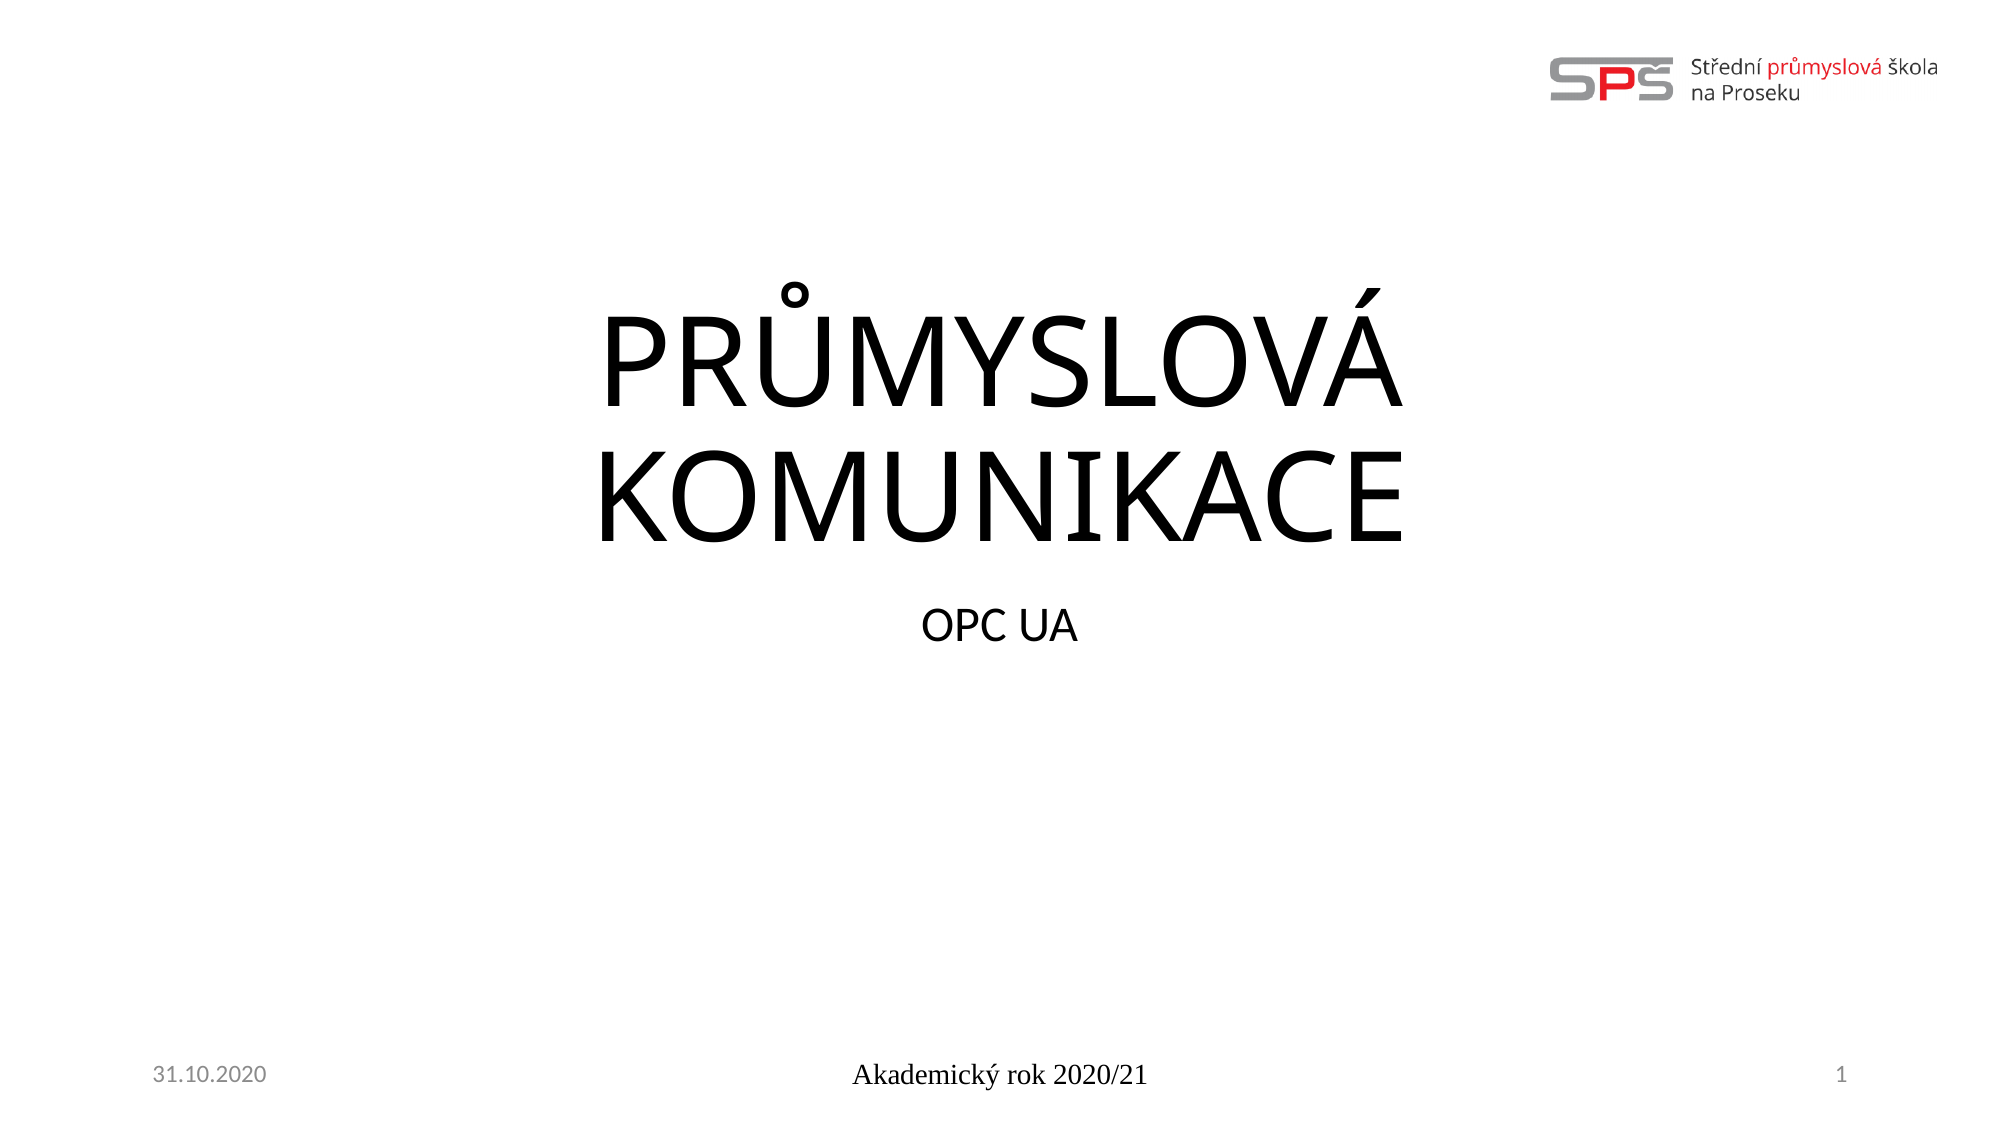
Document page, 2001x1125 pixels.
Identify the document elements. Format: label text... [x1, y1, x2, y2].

subtitle OPC UA [249, 590, 1750, 863]
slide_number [137, 1042, 588, 1103]
slide_number 1 [1412, 1042, 1863, 1103]
footer Akademický rok 2020/21 [662, 1042, 1338, 1103]
picture [1524, 22, 1975, 134]
title průmyslová komunikace [249, 184, 1750, 576]
